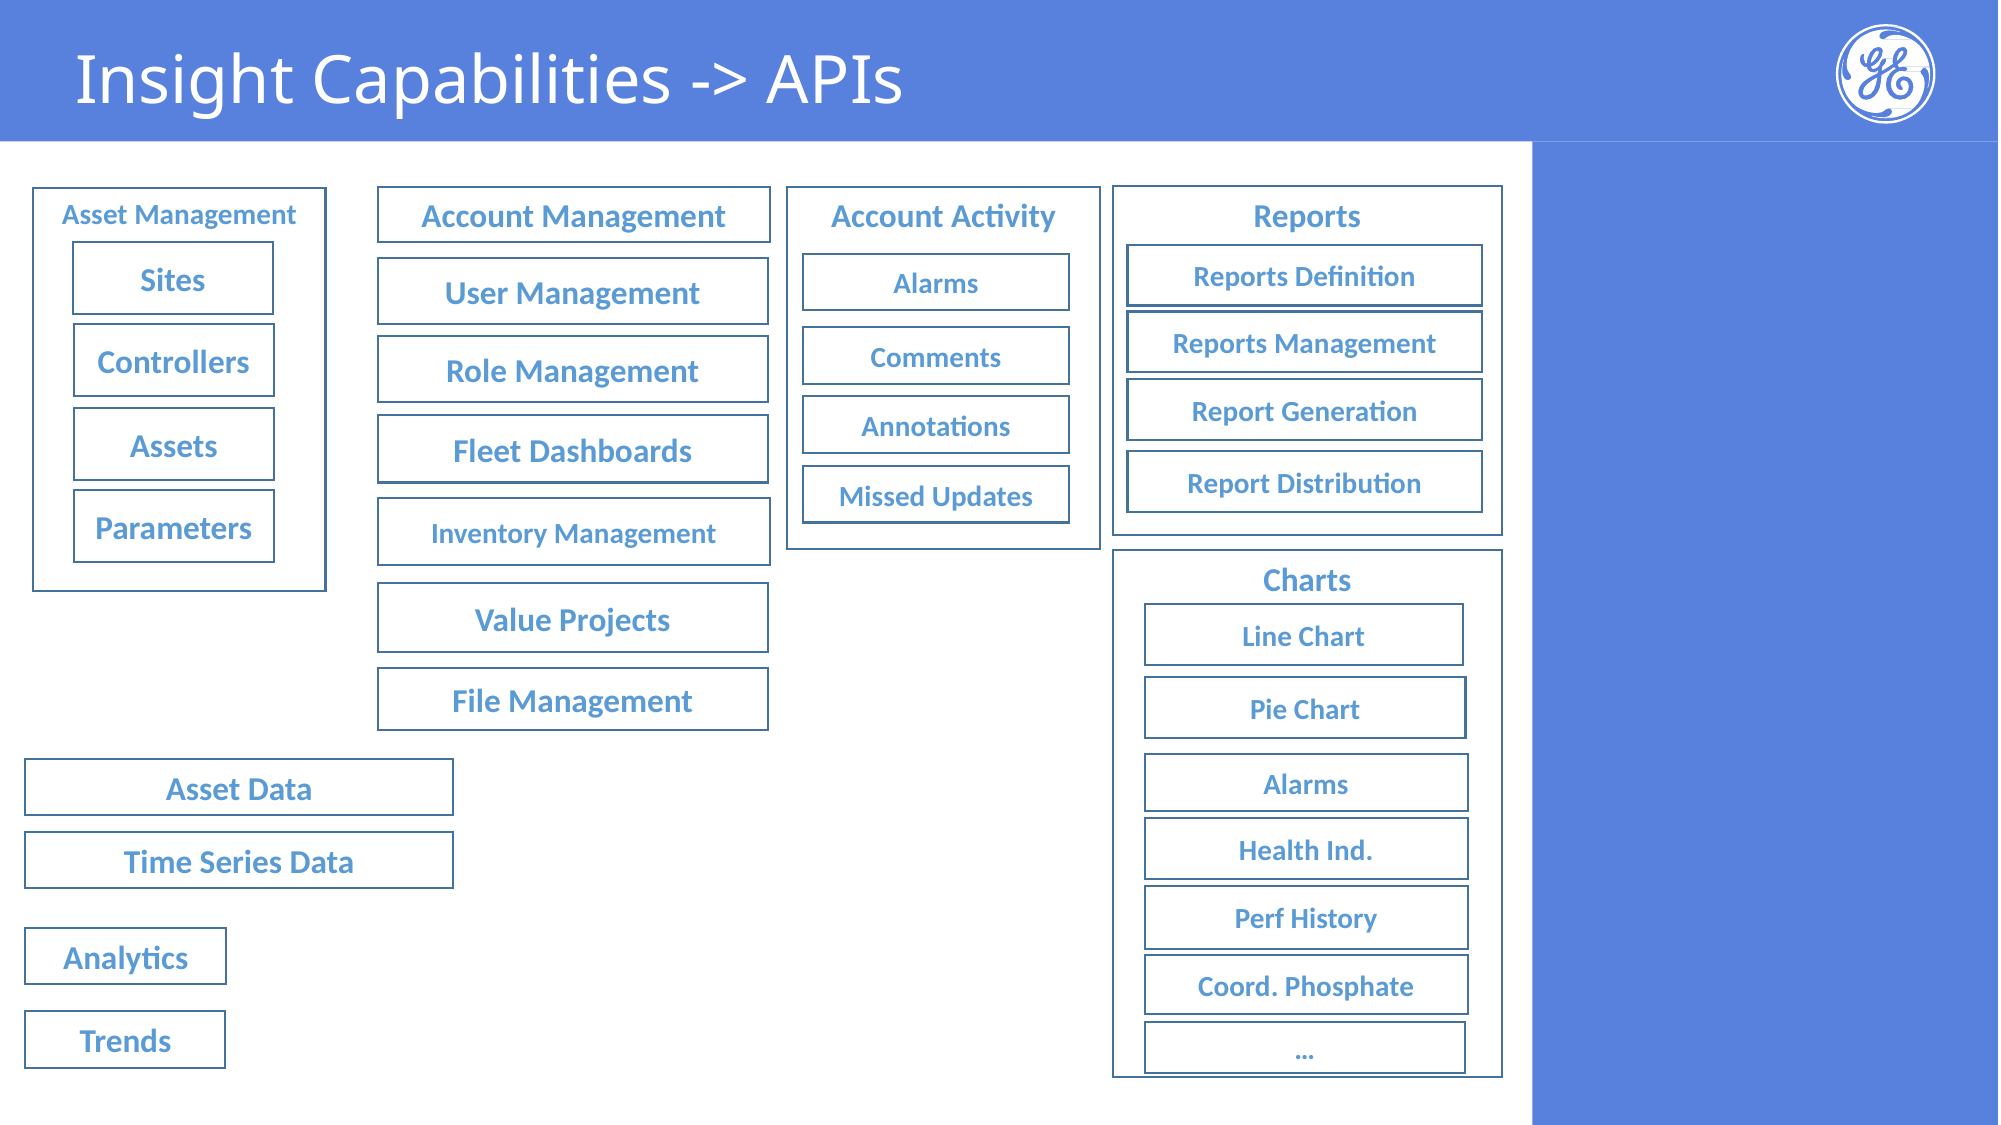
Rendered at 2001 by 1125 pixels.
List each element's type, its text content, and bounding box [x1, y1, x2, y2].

text_box … [1144, 1022, 1465, 1073]
text_box Inventory Management [377, 497, 771, 566]
text_box Account Activity [786, 187, 1101, 550]
text_box Annotations [802, 396, 1070, 453]
text_box Asset Data [25, 759, 454, 816]
text_box Report Generation [1127, 379, 1483, 440]
text_box Reports [1112, 186, 1503, 536]
text_box Pie Chart [1144, 677, 1466, 738]
text_box Coord. Phosphate [1144, 955, 1468, 1014]
text_box Comments [802, 327, 1070, 384]
text_box Role Management [377, 336, 768, 403]
text_box [0, 0, 1998, 142]
text_box Reports Definition [1127, 244, 1483, 306]
text_box Health Ind. [1144, 817, 1468, 879]
text_box Alarms [1144, 754, 1468, 812]
text_box Line Chart [1144, 604, 1463, 665]
text_box Alarms [802, 254, 1070, 311]
text_box User Management [377, 257, 768, 324]
text_box [1532, 141, 1998, 1125]
text_box Perf History [1144, 885, 1468, 949]
text_box Account Management [377, 186, 771, 242]
text_box Missed Updates [802, 466, 1070, 523]
text_box Asset Management [33, 187, 326, 592]
text_box Value Projects [377, 582, 768, 653]
text_box Trends [25, 1011, 226, 1068]
text_box [1844, 24, 1936, 104]
text_box Report Distribution [1127, 450, 1483, 512]
text_box Sites [72, 241, 274, 314]
text_box Time Series Data [25, 831, 454, 888]
text_box Charts [1112, 550, 1503, 1078]
text_box File Management [377, 667, 768, 731]
text_box Reports Management [1127, 311, 1483, 373]
text_box Analytics [25, 928, 227, 985]
text_box Fleet Dashboards [377, 414, 768, 483]
title Insight Capabilities -> APIs [75, 46, 1926, 210]
